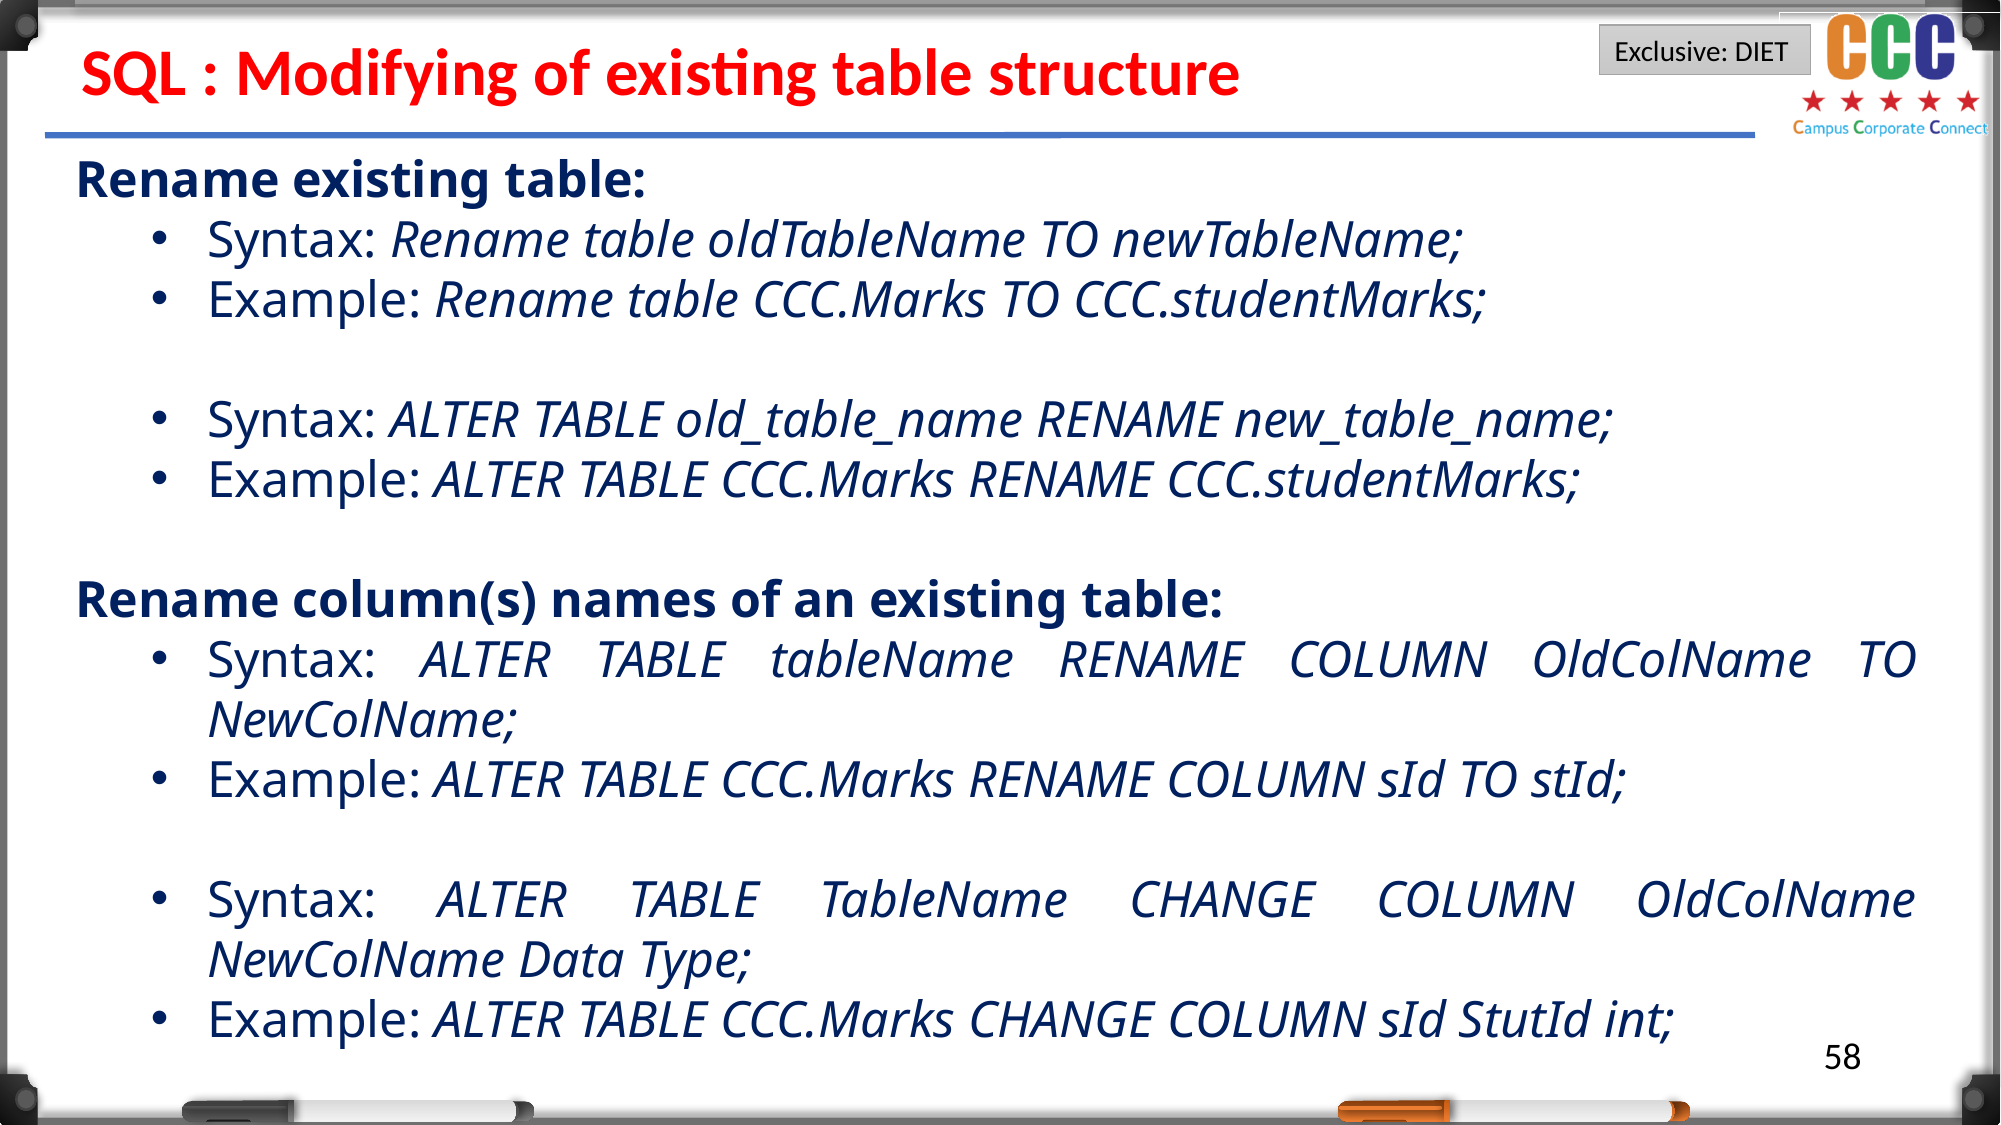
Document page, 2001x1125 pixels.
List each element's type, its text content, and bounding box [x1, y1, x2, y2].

text_box SQL : Modifying of existing table structure [66, 21, 1257, 117]
picture [1779, 12, 2001, 138]
text_box Rename existing table: Syntax: Rename table oldTableName TO newTableName; Example: Rename table CCC.Marks TO CCC.studentMarks; Syntax: ALTER TABLE old_table_name RENAME new_table_name; Example: ALTER TABLE CCC.Marks RENAME CCC.studentMarks; Rename column(s) names of an existing table: Syntax: ALTER TABLE tableName RENAME COLUMN OldColName TO NewColName; Example: ALTER TABLE CCC.Marks RENAME COLUMN sId TO stId; Syntax: ALTER TABLE TableName CHANGE COLUMN OldColName NewColName Data Type; Example: ALTER TABLE CCC.Marks CHANGE COLUMN sId StutId int; [61, 140, 1932, 1055]
